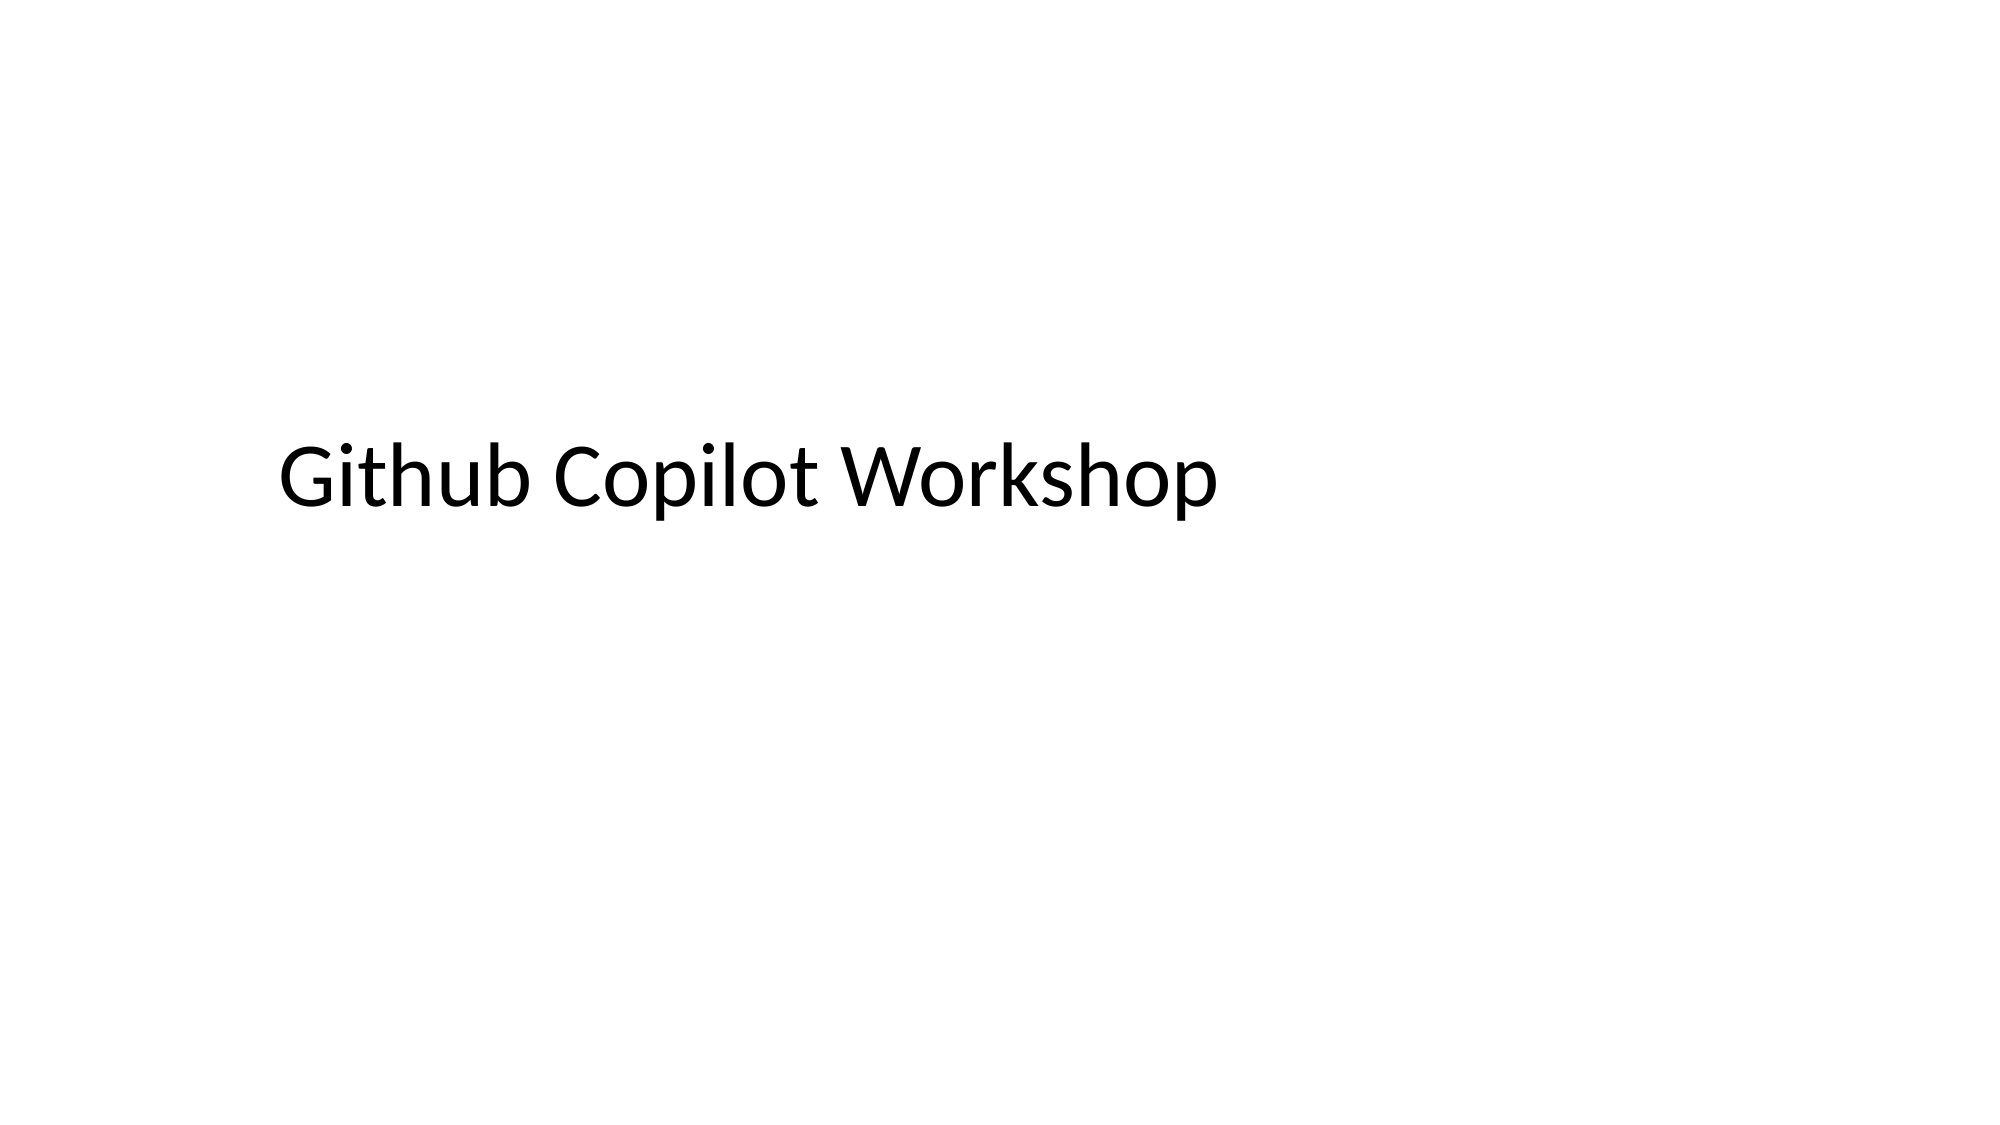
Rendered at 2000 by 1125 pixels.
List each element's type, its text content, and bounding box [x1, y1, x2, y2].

title Github Copilot Workshop [112, 349, 1388, 591]
